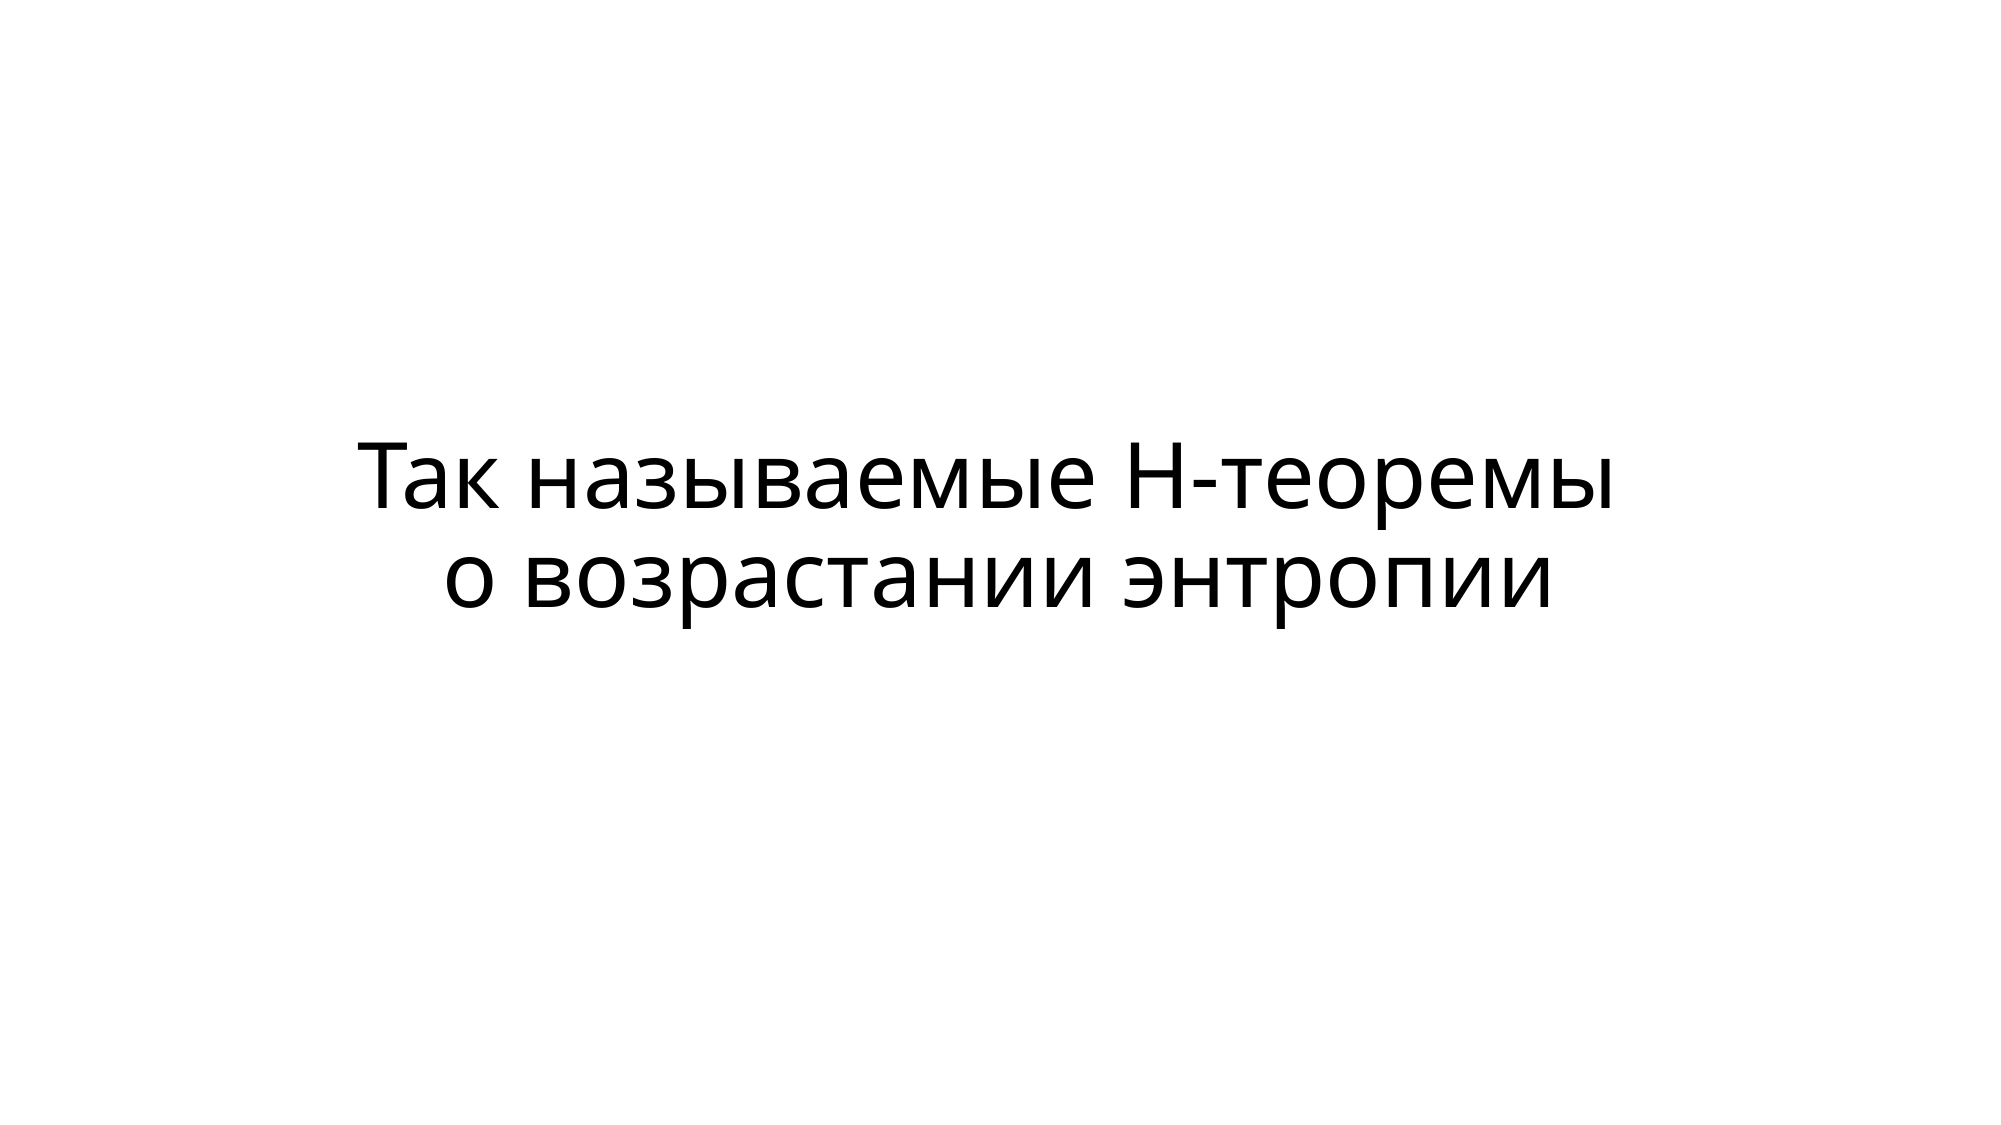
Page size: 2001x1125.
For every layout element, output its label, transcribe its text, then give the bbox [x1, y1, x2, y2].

title Так называемые H-теоремы о возрастании энтропии [137, 419, 1863, 637]
